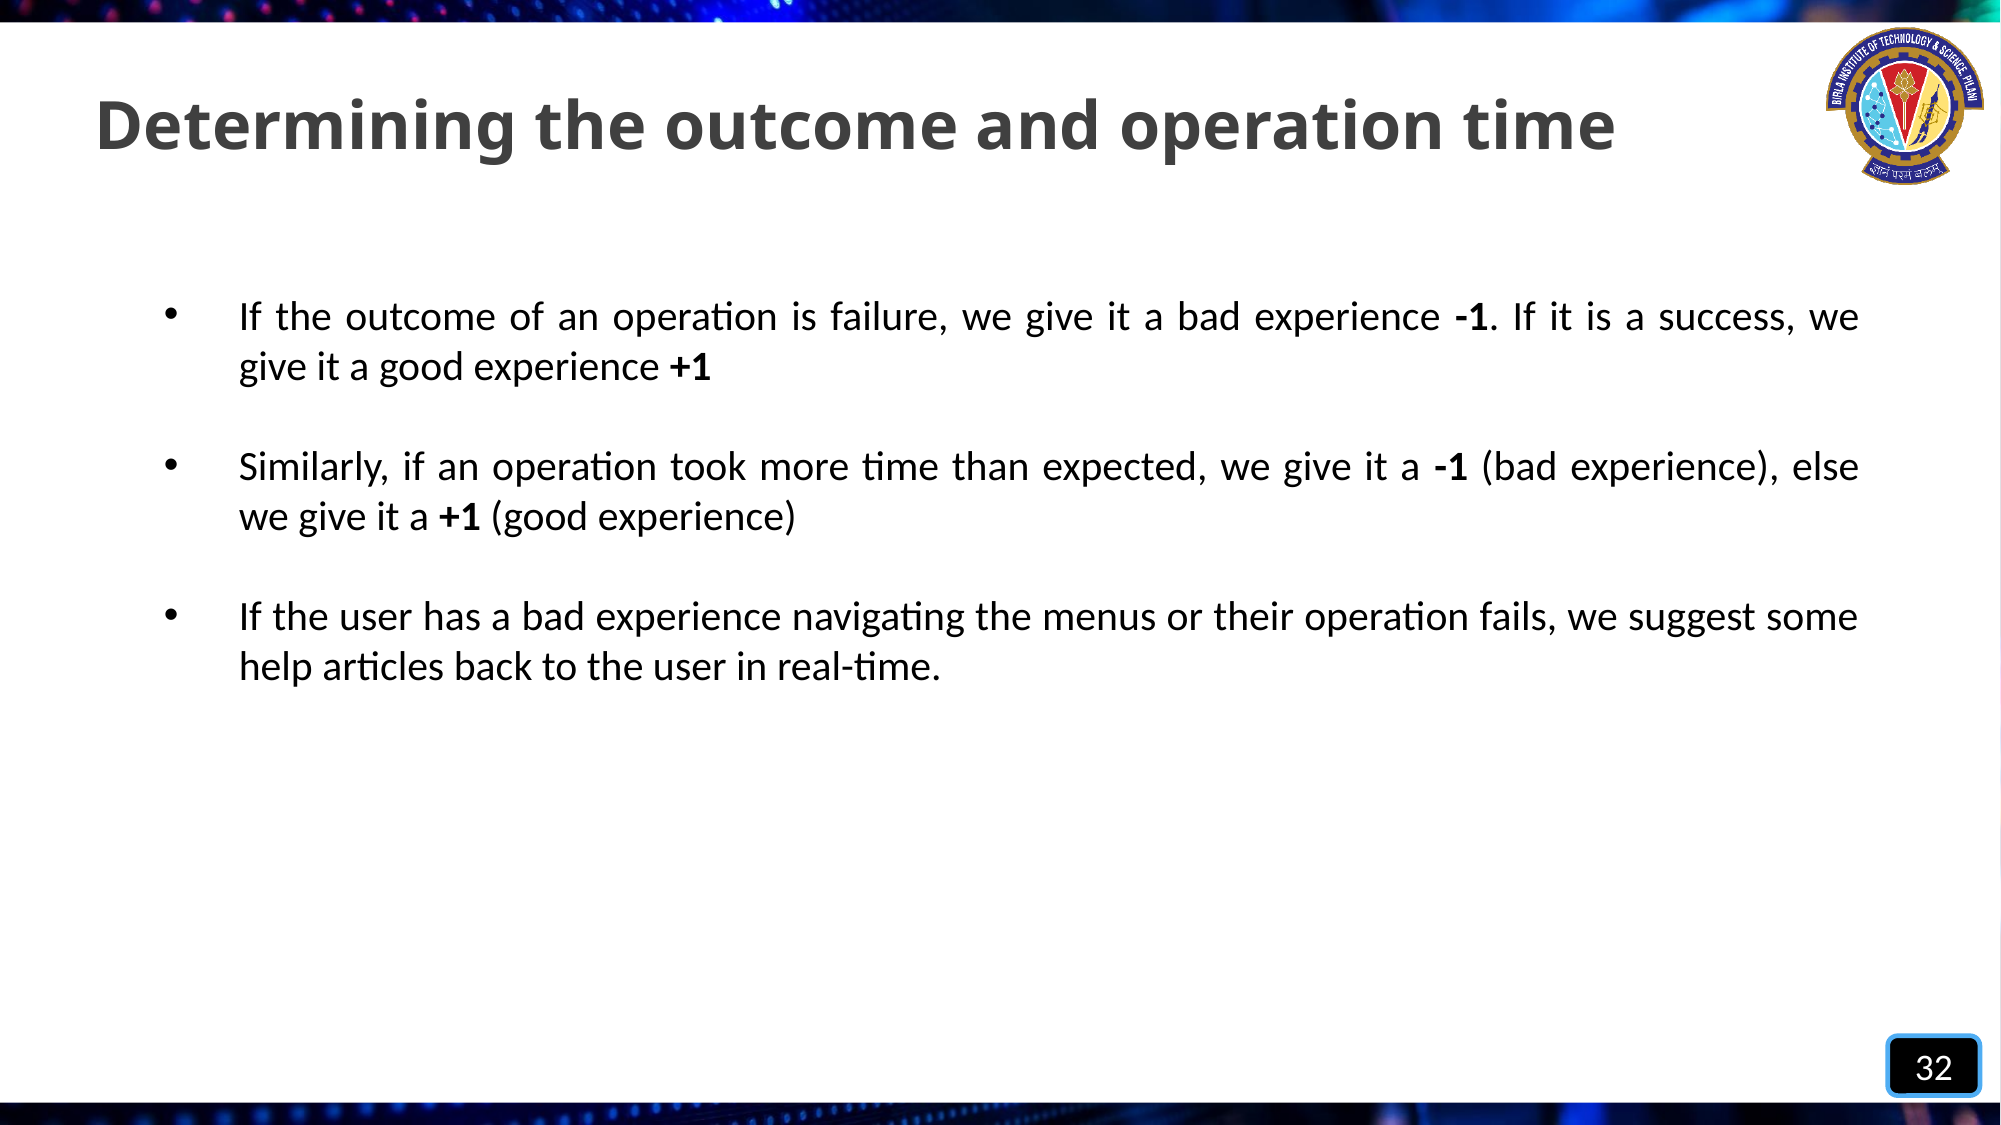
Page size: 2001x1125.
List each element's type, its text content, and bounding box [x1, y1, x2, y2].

text_box If the outcome of an operation is failure, we give it a bad experience -1. If it is a success, we give it a good experience +1 Similarly, if an operation took more time than expected, we give it a -1 (bad experience), else we give it a +1 (good experience) If the user has a bad experience navigating the menus or their operation fails, we suggest some help articles back to the user in real-time. [149, 231, 1875, 747]
title Determining the outcome and operation time [79, 59, 1719, 198]
picture [0, 0, 2001, 1125]
